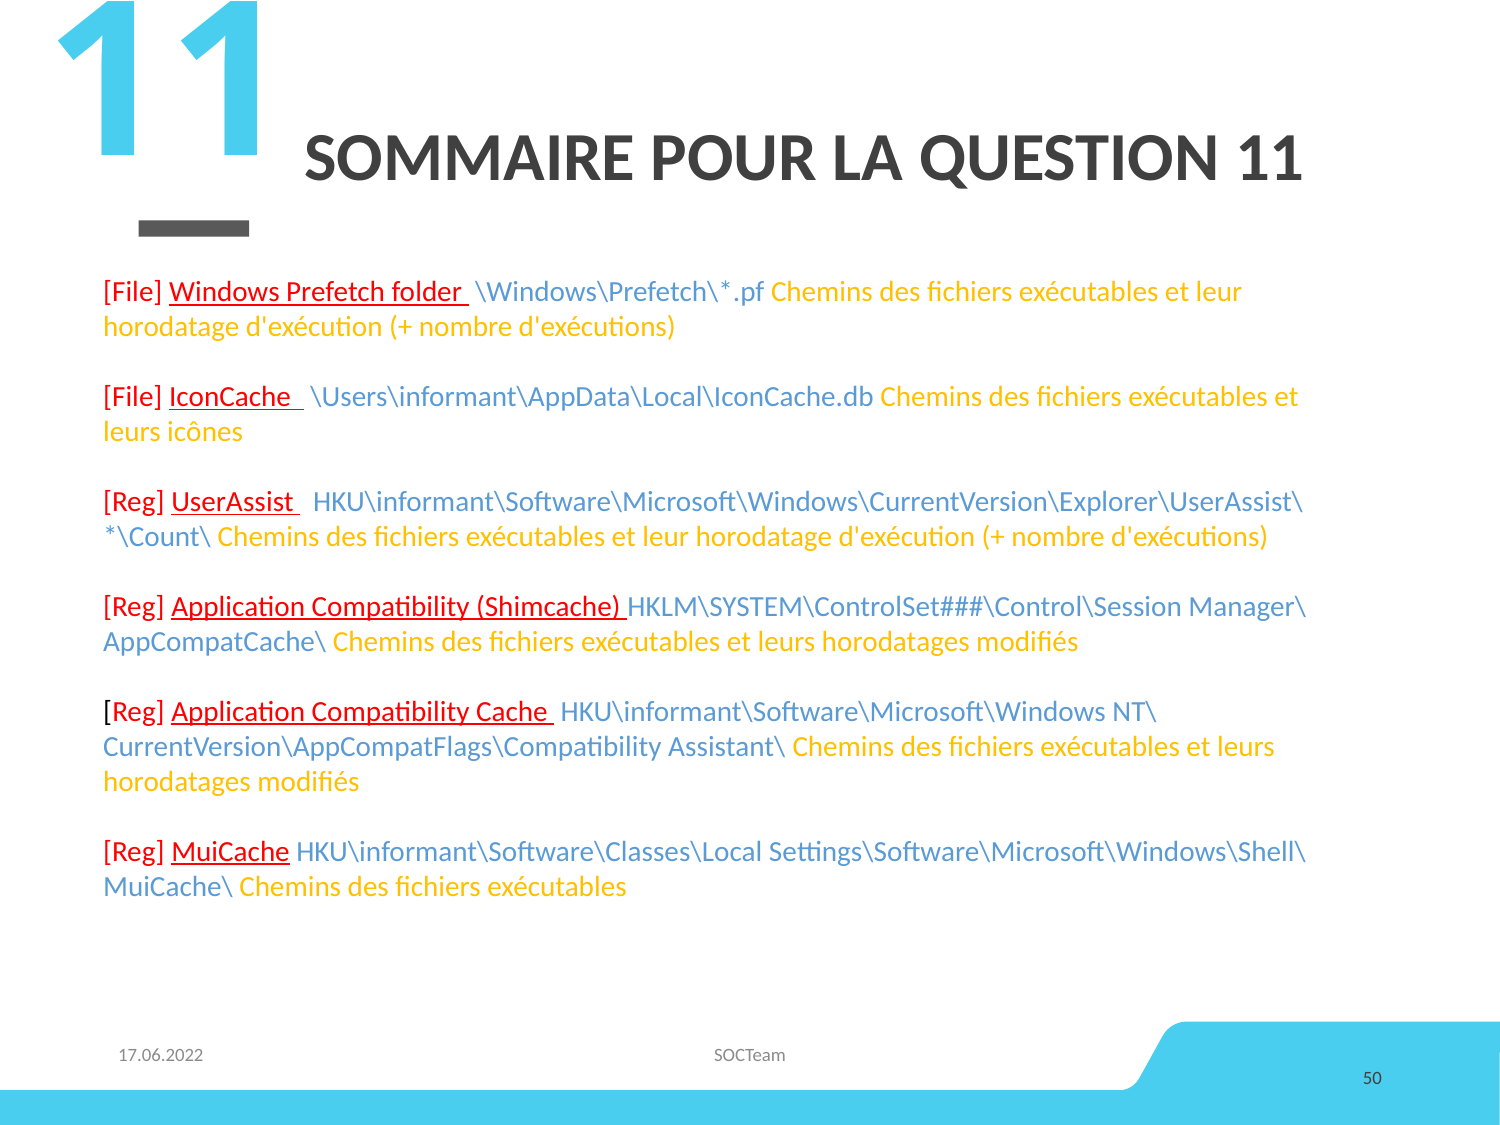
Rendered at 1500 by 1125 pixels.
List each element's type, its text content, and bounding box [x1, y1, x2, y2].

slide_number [103, 1023, 441, 1084]
text_box [File] Windows Prefetch folder \Windows\Prefetch\*.pf Chemins des fichiers exécutables et leur horodatage d'exécution (+ nombre d'exécutions) [File] IconCache \Users\informant\AppData\Local\IconCache.db Chemins des fichiers exécutables et leurs icônes [Reg] UserAssist HKU\informant\Software\Microsoft\Windows\CurrentVersion\Explorer\UserAssist\*\Count\ Chemins des fichiers exécutables et leur horodatage d'exécution (+ nombre d'exécutions) [Reg] Application Compatibility (Shimcache) HKLM\SYSTEM\ControlSet###\Control\Session Manager\AppCompatCache\ Chemins des fichiers exécutables et leurs horodatages modifiés [Reg] Application Compatibility Cache HKU\informant\Software\Microsoft\Windows NT\CurrentVersion\AppCompatFlags\Compatibility Assistant\ Chemins des fichiers exécutables et leurs horodatages modifiés [Reg] MuiCache HKU\informant\Software\Classes\Local Settings\Software\Microsoft\Windows\Shell\MuiCache\ Chemins des fichiers exécutables [88, 265, 1341, 910]
title Sommaire pour la question 11 [289, 59, 1483, 257]
list 11 [0, 0, 307, 213]
slide_number 50 [1059, 1047, 1397, 1108]
footer SOCTeam [496, 1023, 1004, 1084]
